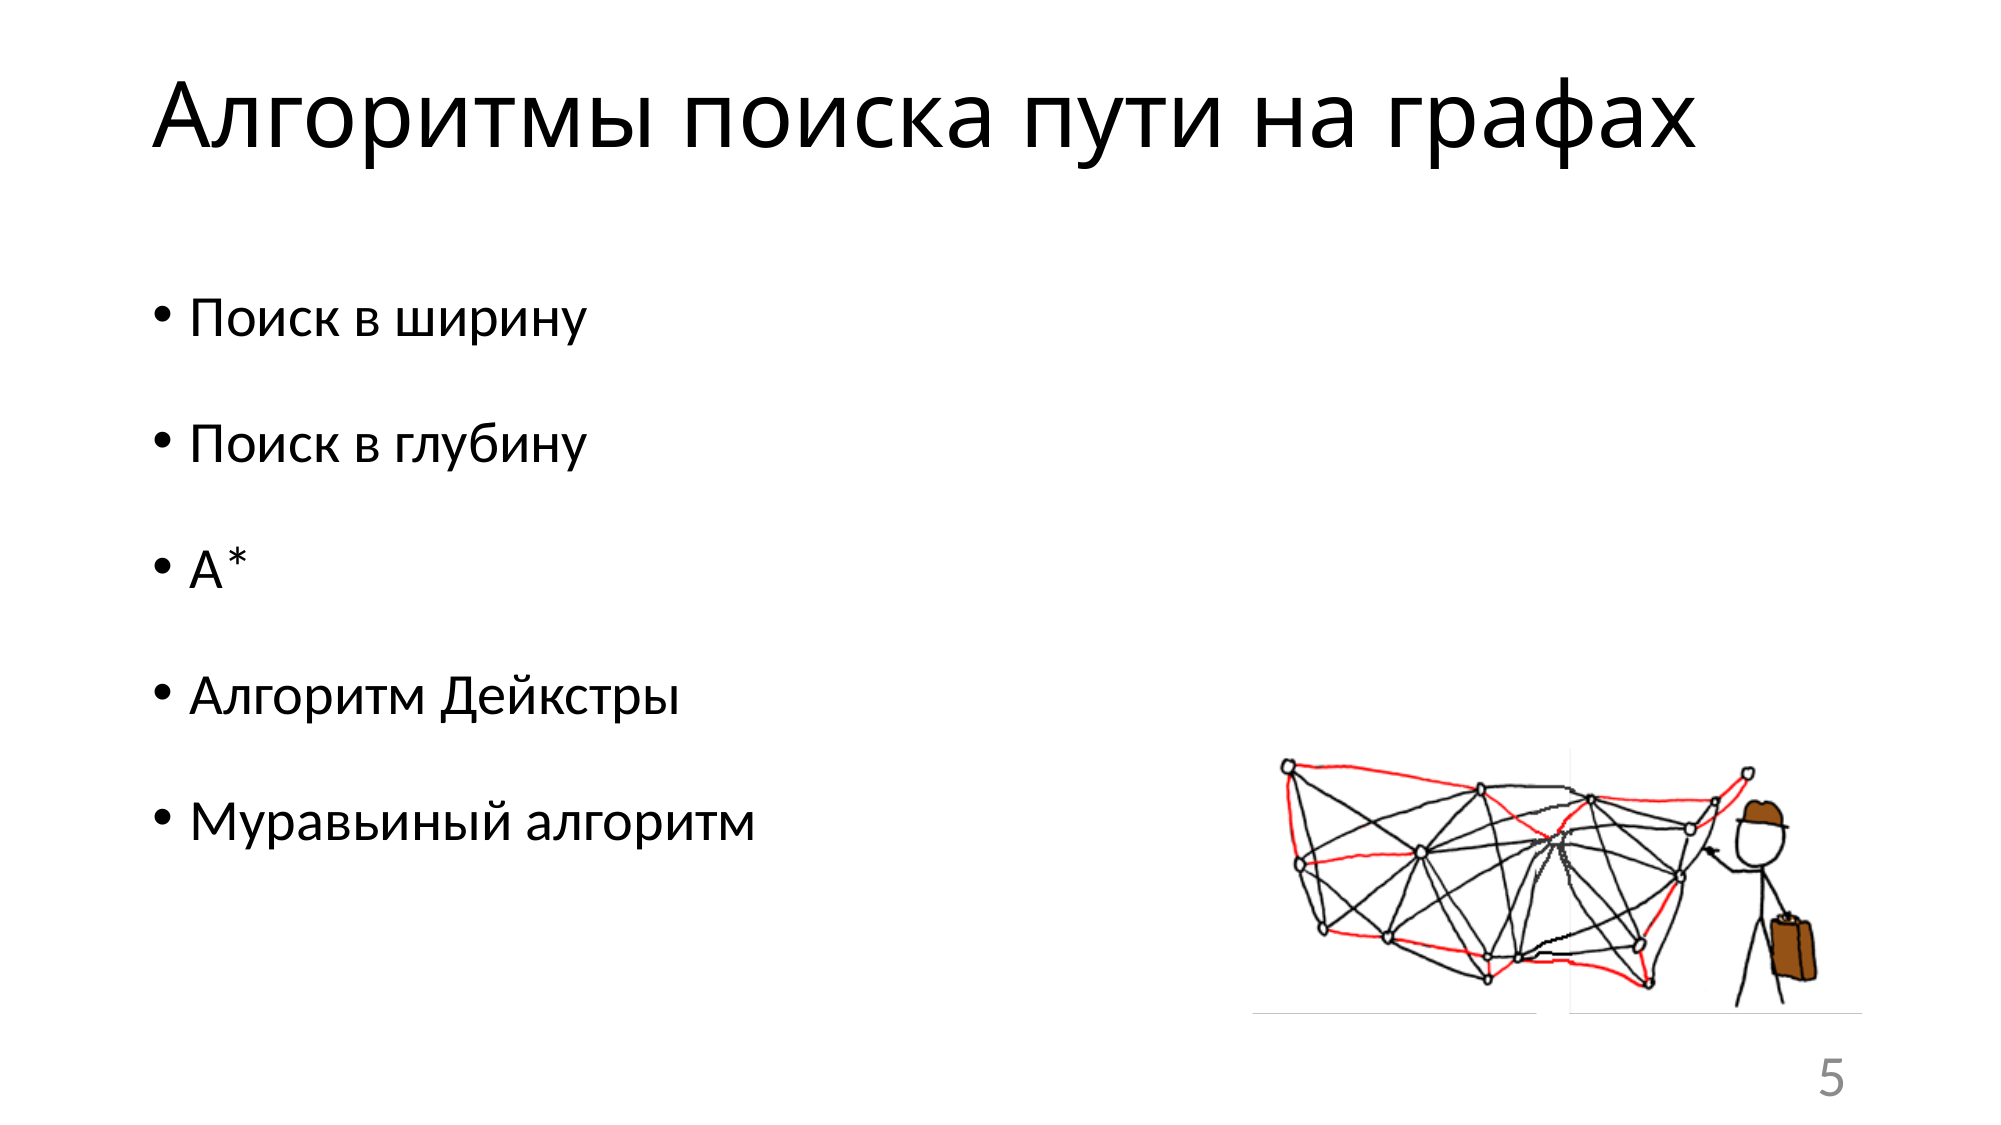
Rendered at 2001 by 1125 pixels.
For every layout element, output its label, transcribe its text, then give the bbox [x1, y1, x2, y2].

list Поиск в ширину Поиск в глубину А* Алгоритм Дейкстры Муравьиный алгоритм [137, 236, 1863, 1014]
title Алгоритмы поиска пути на графах [137, 29, 1863, 207]
slide_number 5 [1412, 1042, 1863, 1103]
picture [1252, 748, 1863, 1014]
